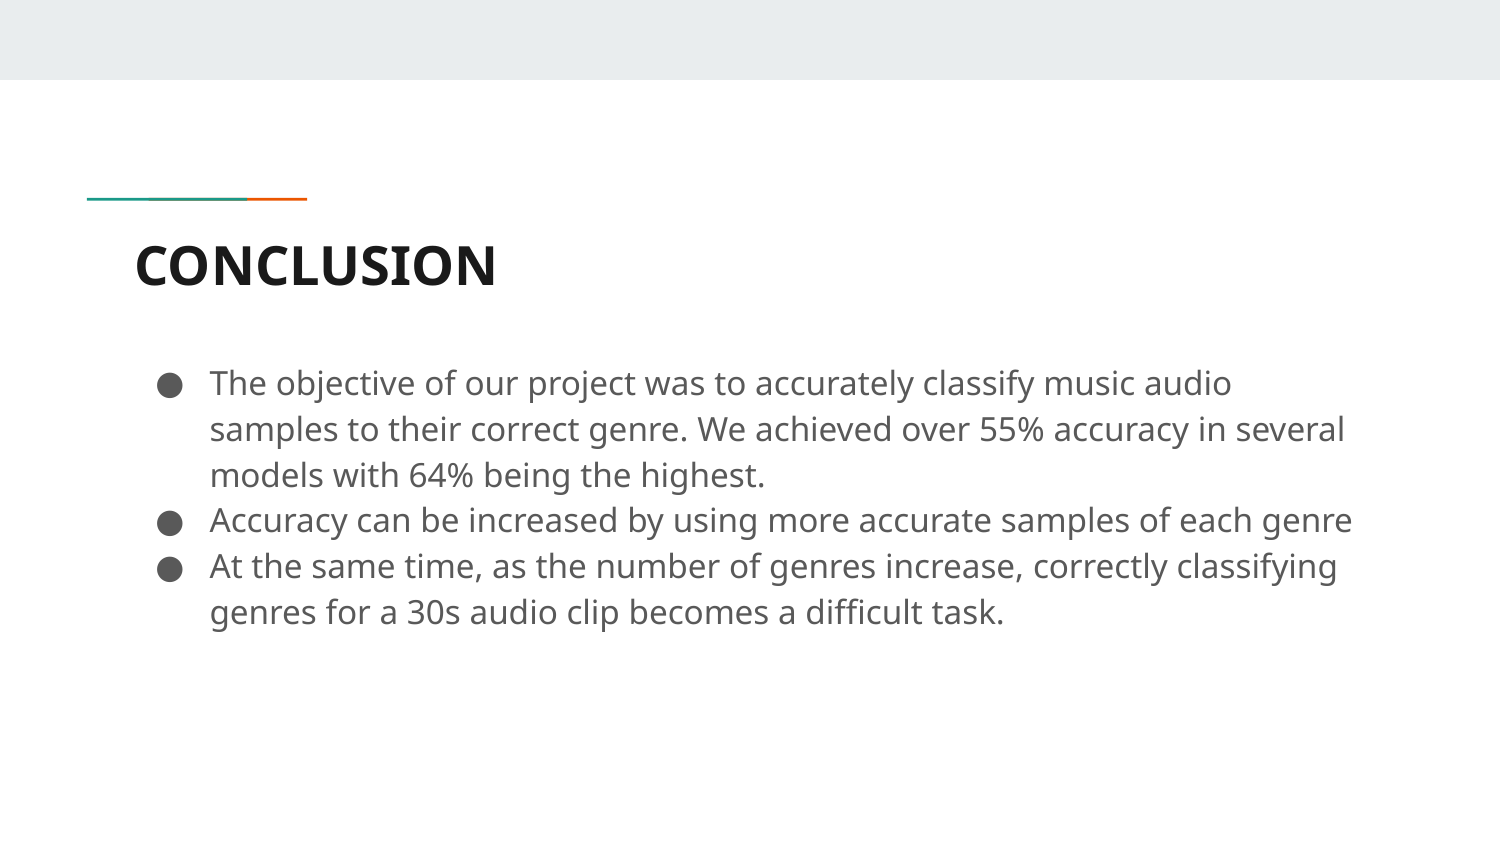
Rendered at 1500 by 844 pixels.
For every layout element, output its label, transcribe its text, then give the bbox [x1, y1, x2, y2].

title CONCLUSION [119, 216, 1381, 305]
list The objective of our project was to accurately classify music audio samples to their correct genre. We achieved over 55% accuracy in several models with 64% being the highest. Accuracy can be increased by using more accurate samples of each genre At the same time, as the number of genres increase, correctly classifying genres for a 30s audio clip becomes a difficult task. [119, 341, 1381, 712]
